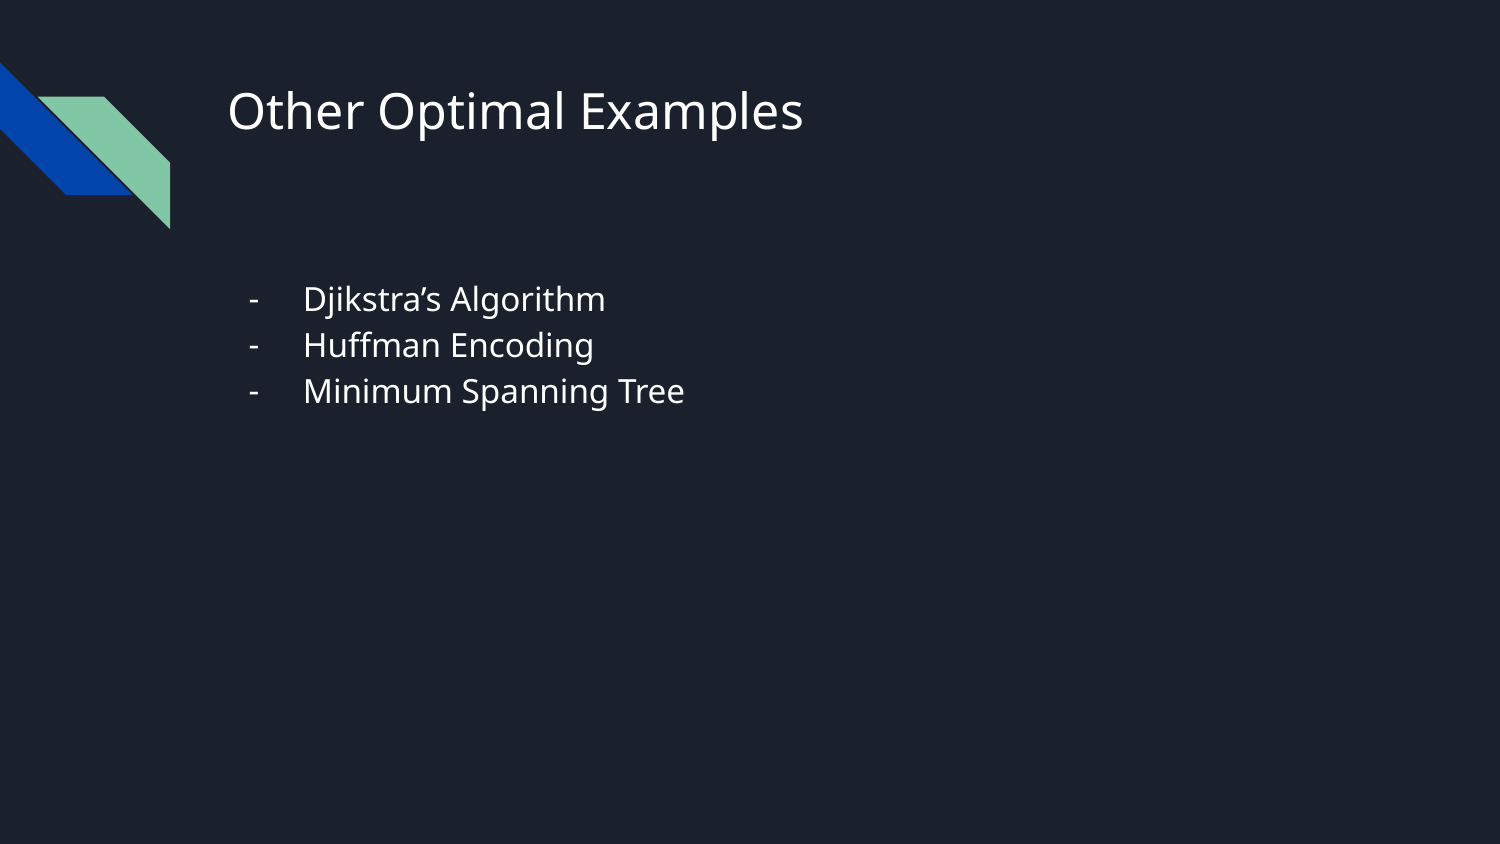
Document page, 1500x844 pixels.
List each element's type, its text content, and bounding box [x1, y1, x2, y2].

title Other Optimal Examples [212, 64, 1368, 215]
list Djikstra’s Algorithm Huffman Encoding Minimum Spanning Tree [212, 257, 1368, 735]
